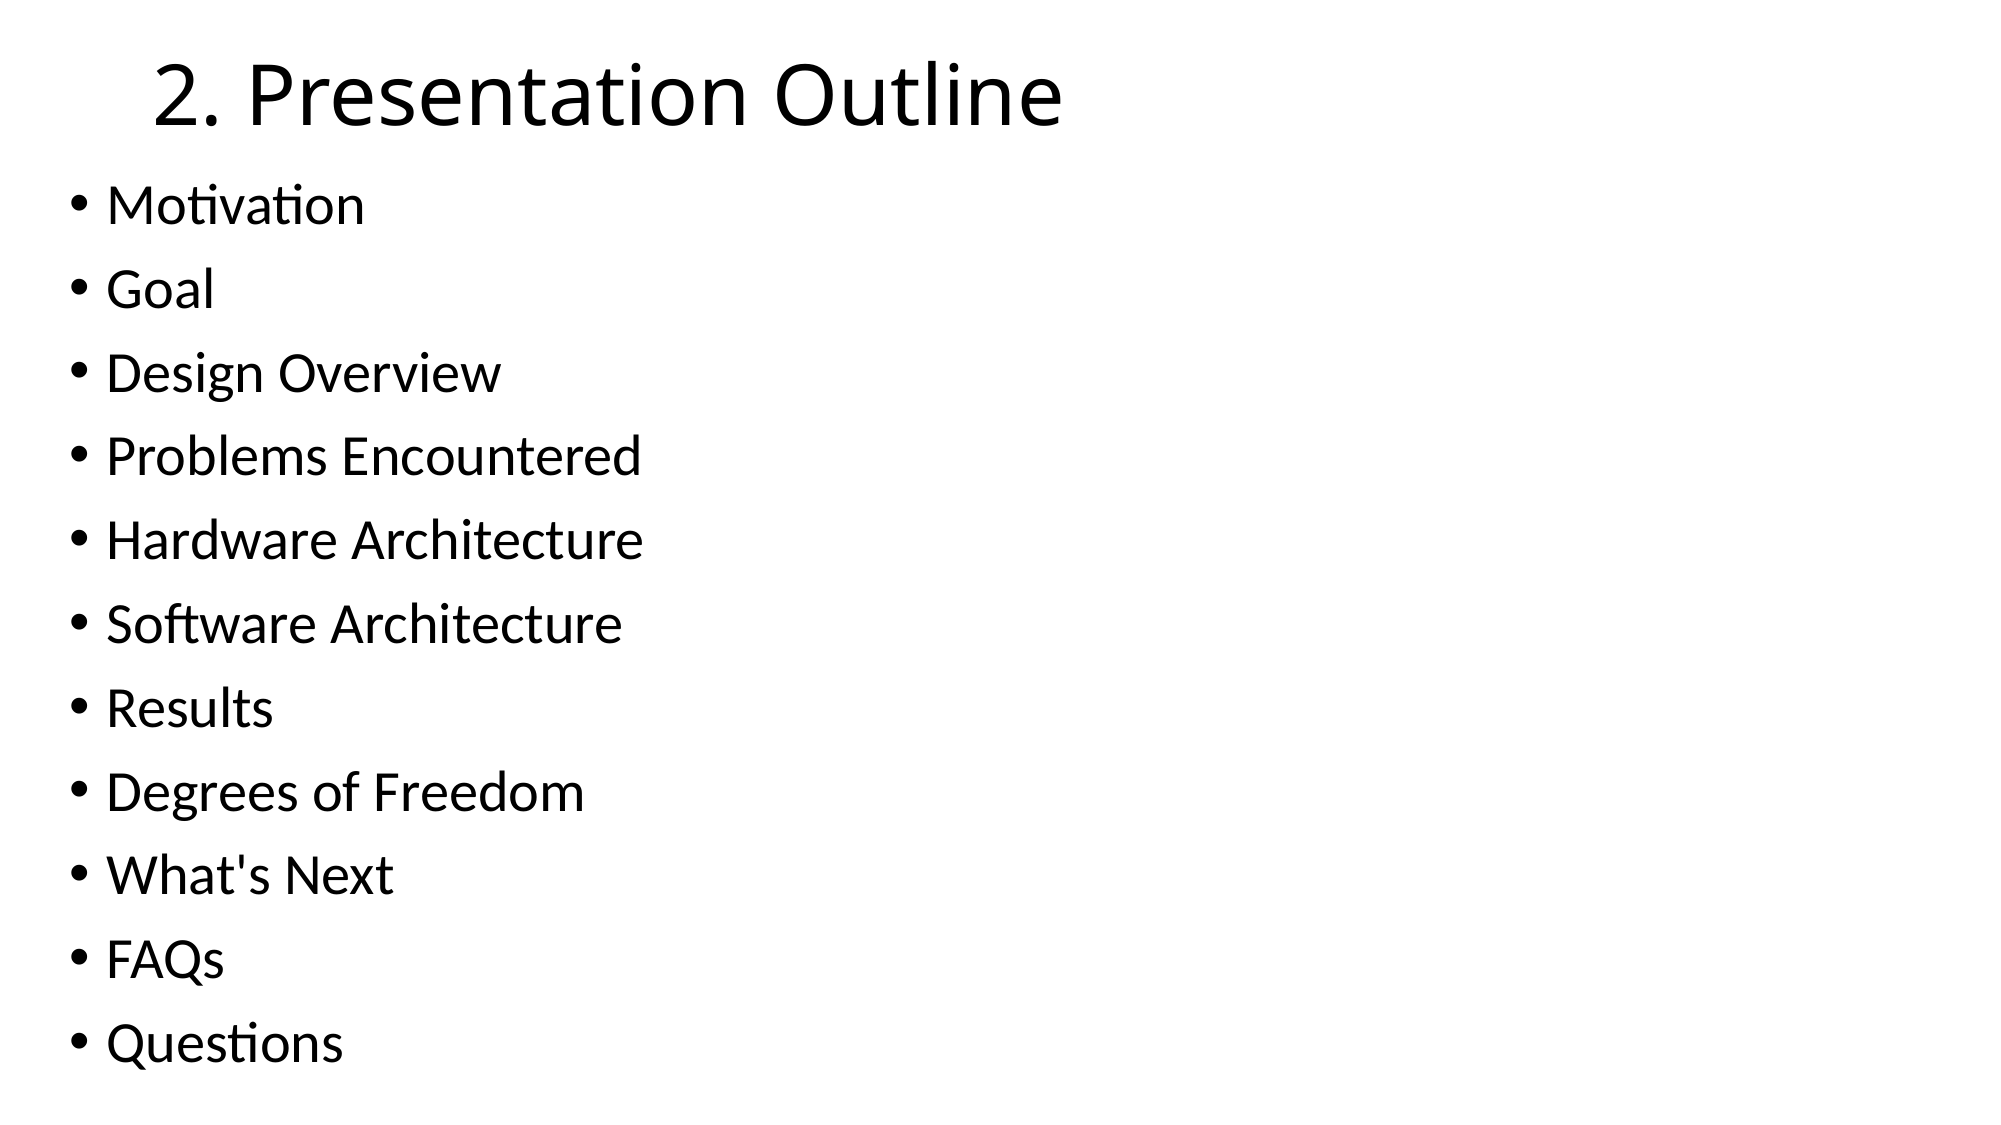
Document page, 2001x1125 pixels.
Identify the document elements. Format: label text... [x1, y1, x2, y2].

list Motivation Goal Design Overview Problems Encountered Hardware Architecture Software Architecture Results Degrees of Freedom What's Next FAQs Questions [54, 166, 1863, 1058]
title 2. Presentation Outline [137, 45, 1863, 152]
